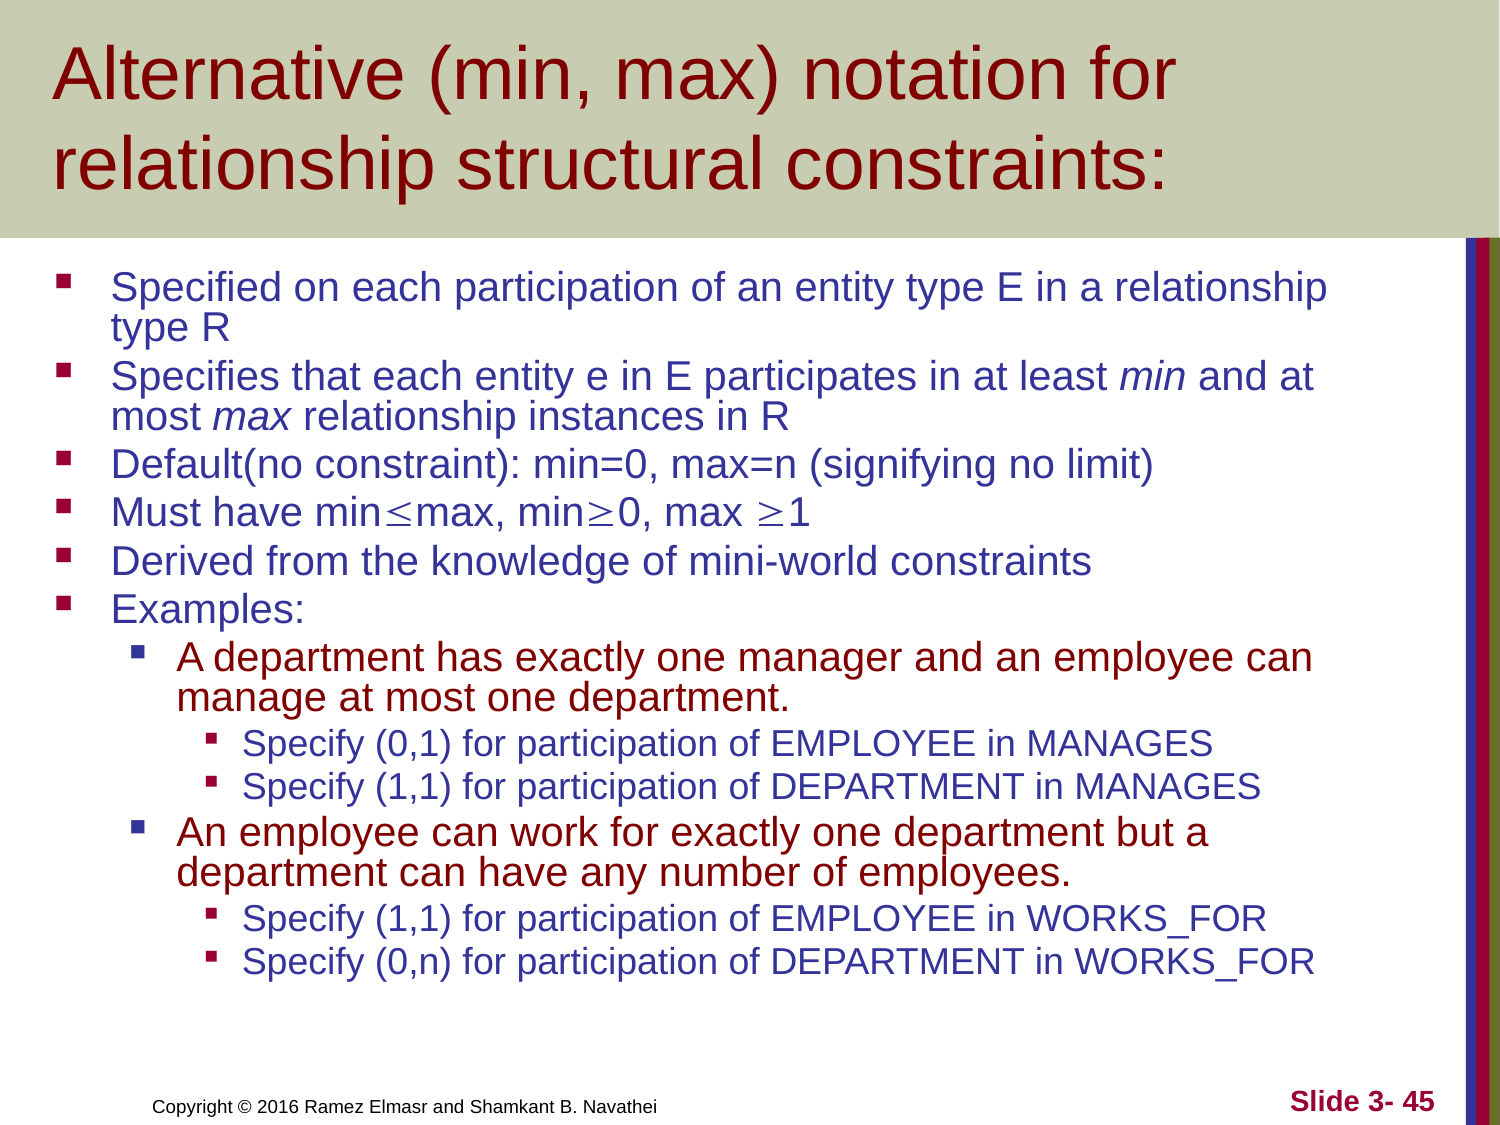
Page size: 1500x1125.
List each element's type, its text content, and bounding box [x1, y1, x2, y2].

title Alternative (min, max) notation for relationship structural constraints: [37, 49, 1317, 213]
slide_number Slide 3- 45 [1137, 1049, 1451, 1125]
list Specified on each participation of an entity type E in a relationship type R Specifies that each entity e in E participates in at least min and at most max relationship instances in R Default(no constraint): min=0, max=n (signifying no limit) Must have minmax, min0, max 1 Derived from the knowledge of mini-world constraints Examples: A department has exactly one manager and an employee can manage at most one department. Specify (0,1) for participation of EMPLOYEE in MANAGES Specify (1,1) for participation of DEPARTMENT in MANAGES An employee can work for exactly one department but a department can have any number of employees. Specify (1,1) for participation of EMPLOYEE in WORKS_FOR Specify (0,n) for participation of DEPARTMENT in WORKS_FOR [39, 262, 1400, 1013]
